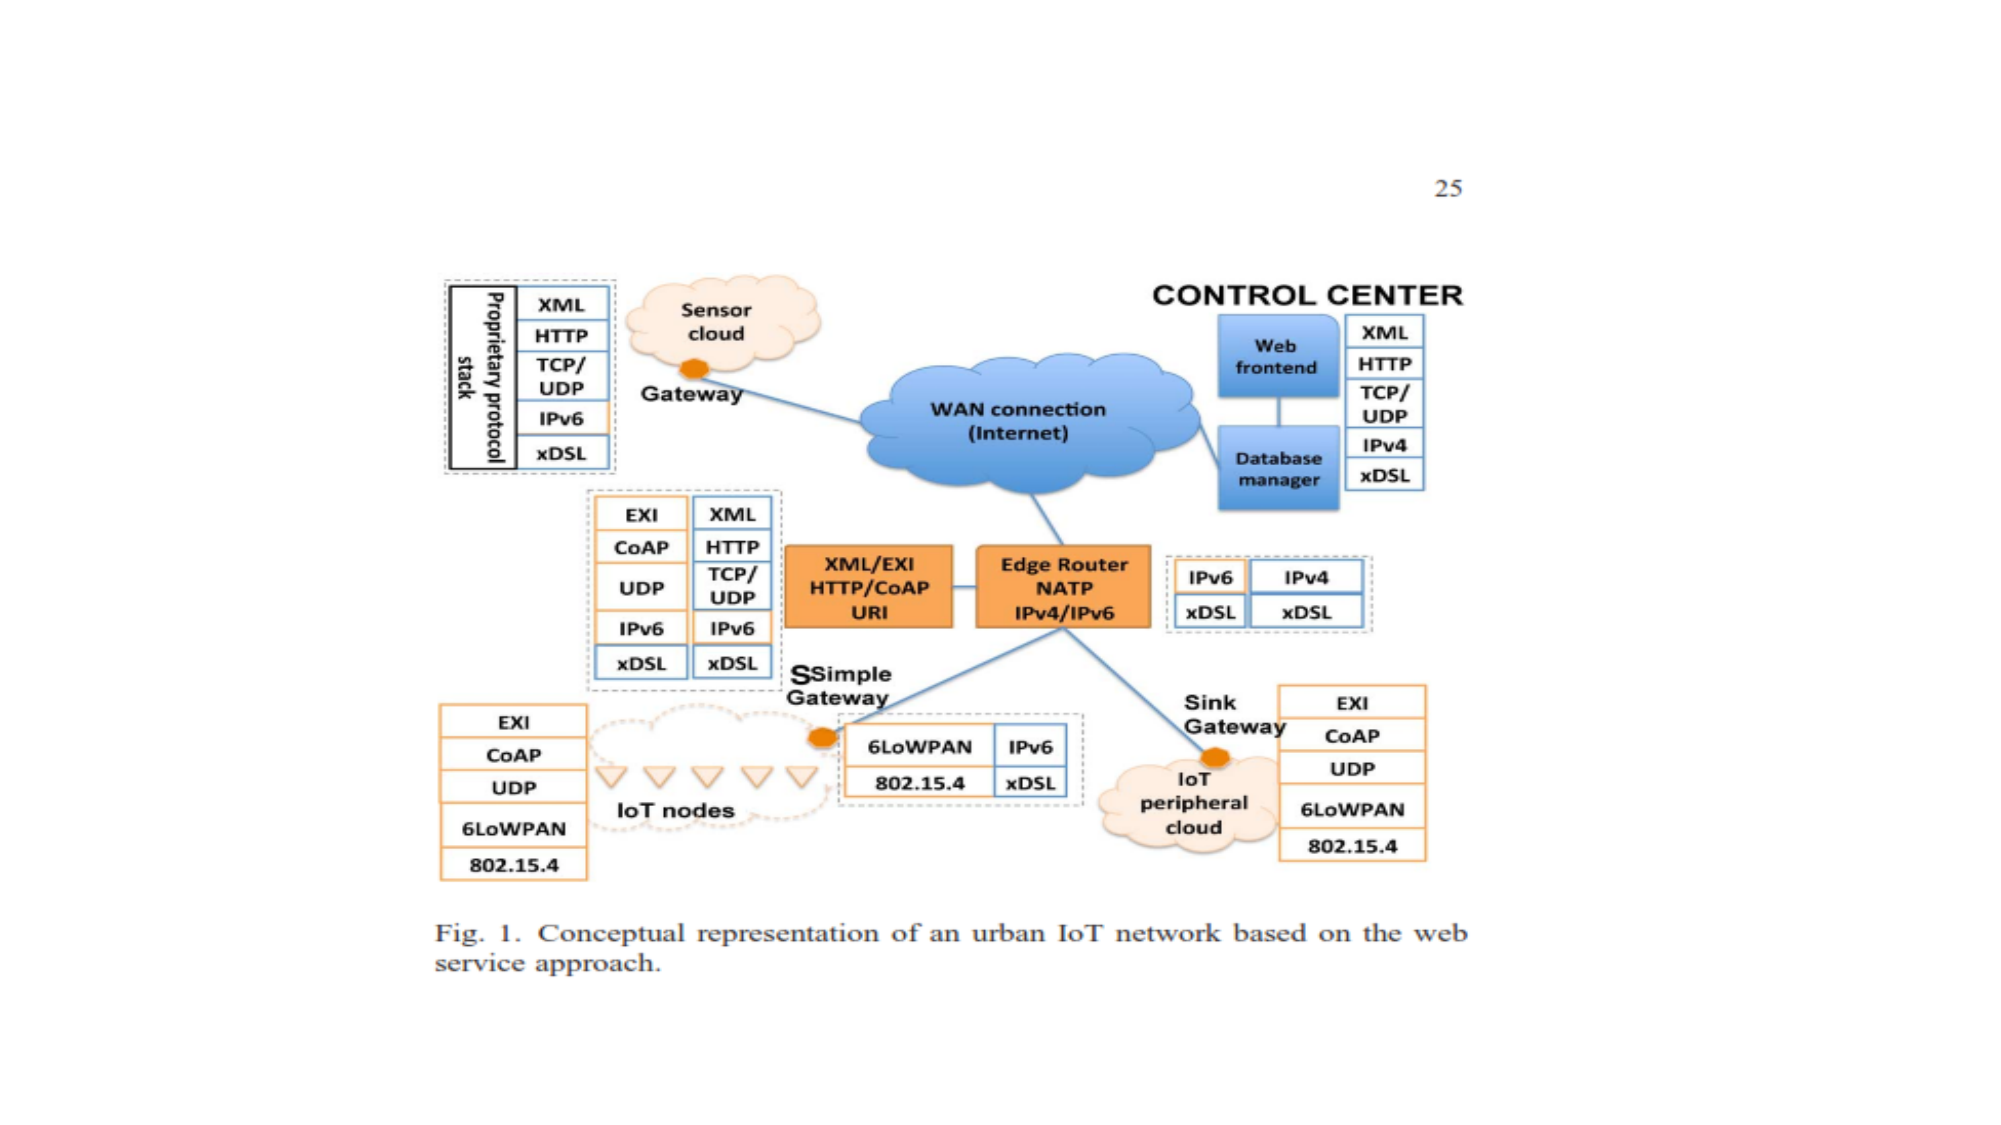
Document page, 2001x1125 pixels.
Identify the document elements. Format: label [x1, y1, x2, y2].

picture [419, 177, 1509, 993]
